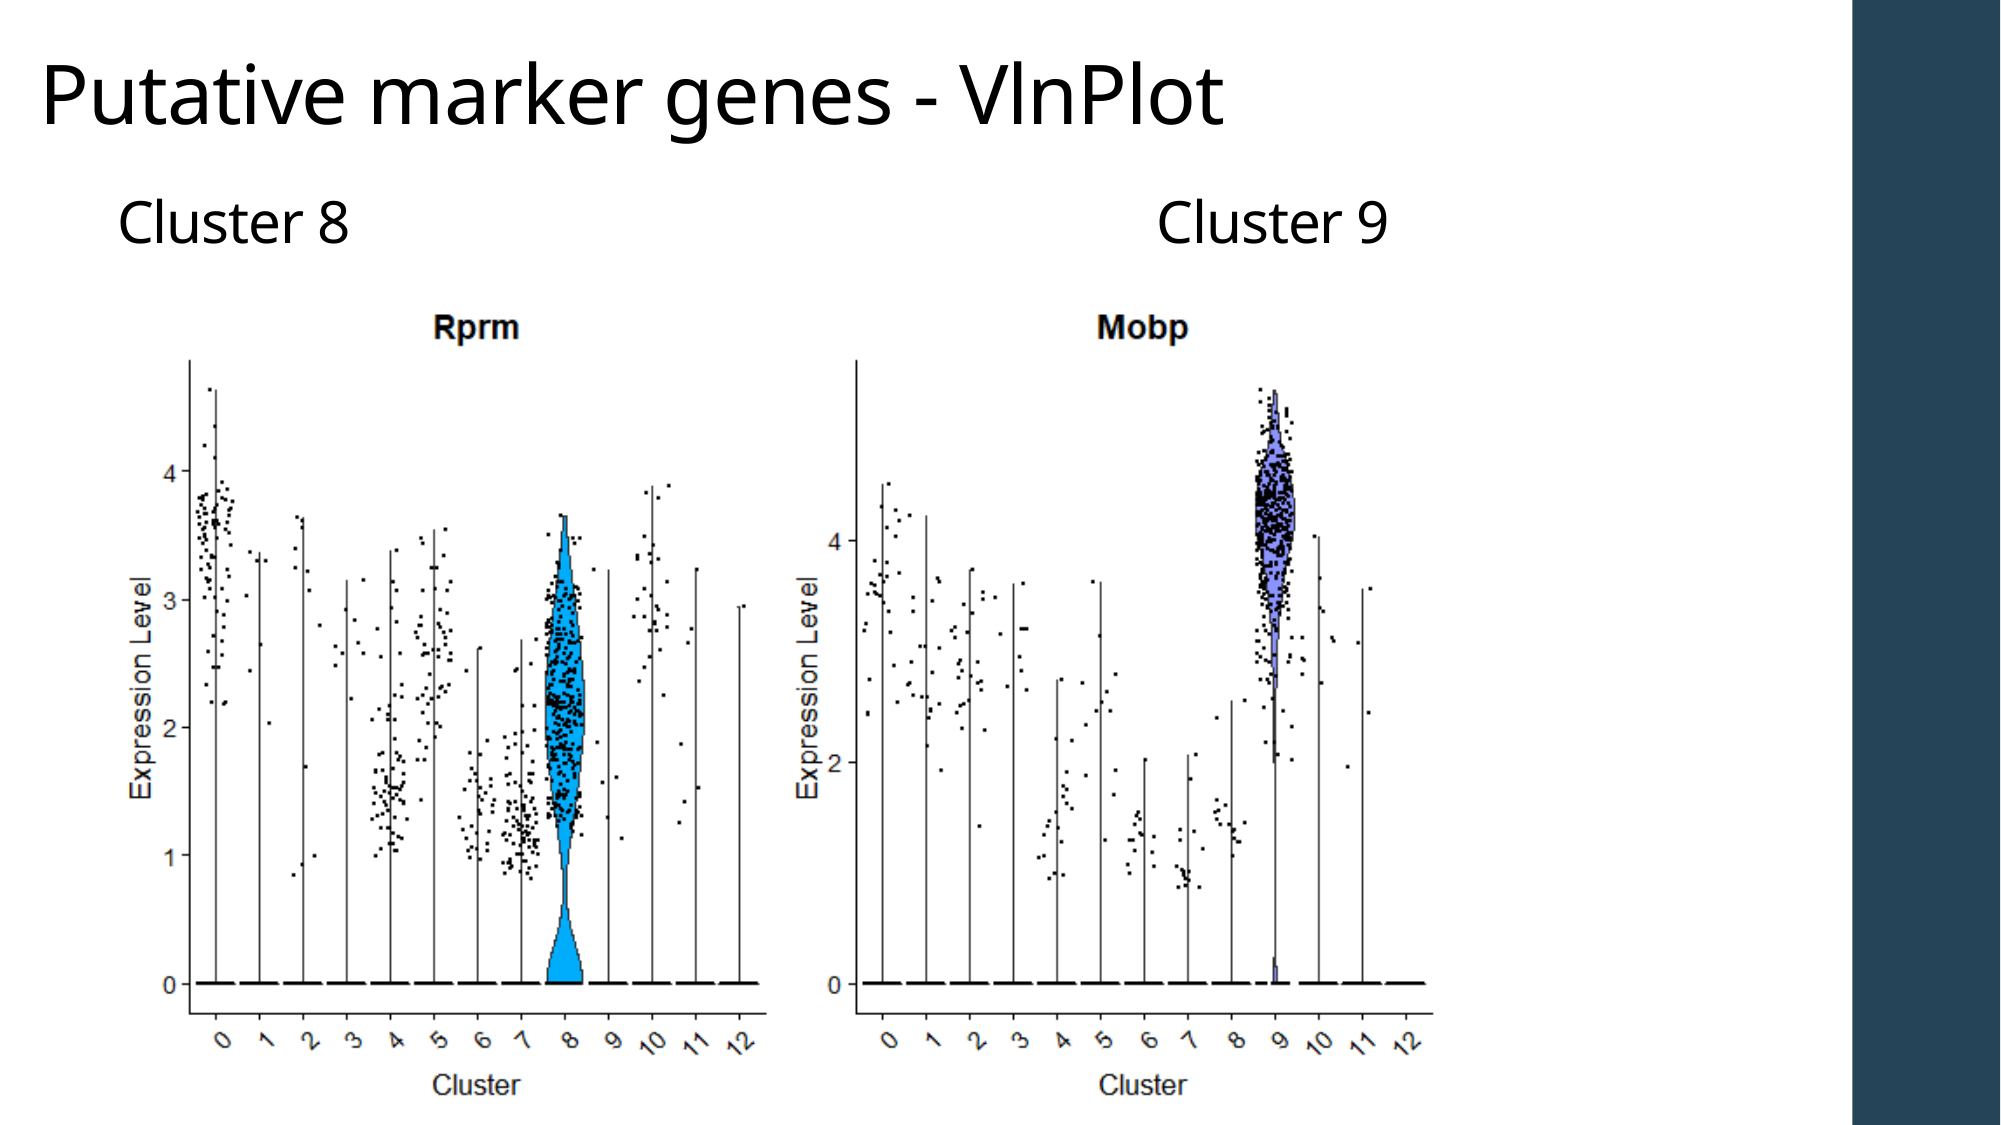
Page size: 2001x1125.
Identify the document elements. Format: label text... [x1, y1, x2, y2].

picture [101, 287, 1458, 1125]
text_box Cluster 9 [1141, 174, 1424, 264]
title Putative marker genes - VlnPlot [24, 24, 1334, 150]
text_box Cluster 8 [102, 174, 384, 264]
